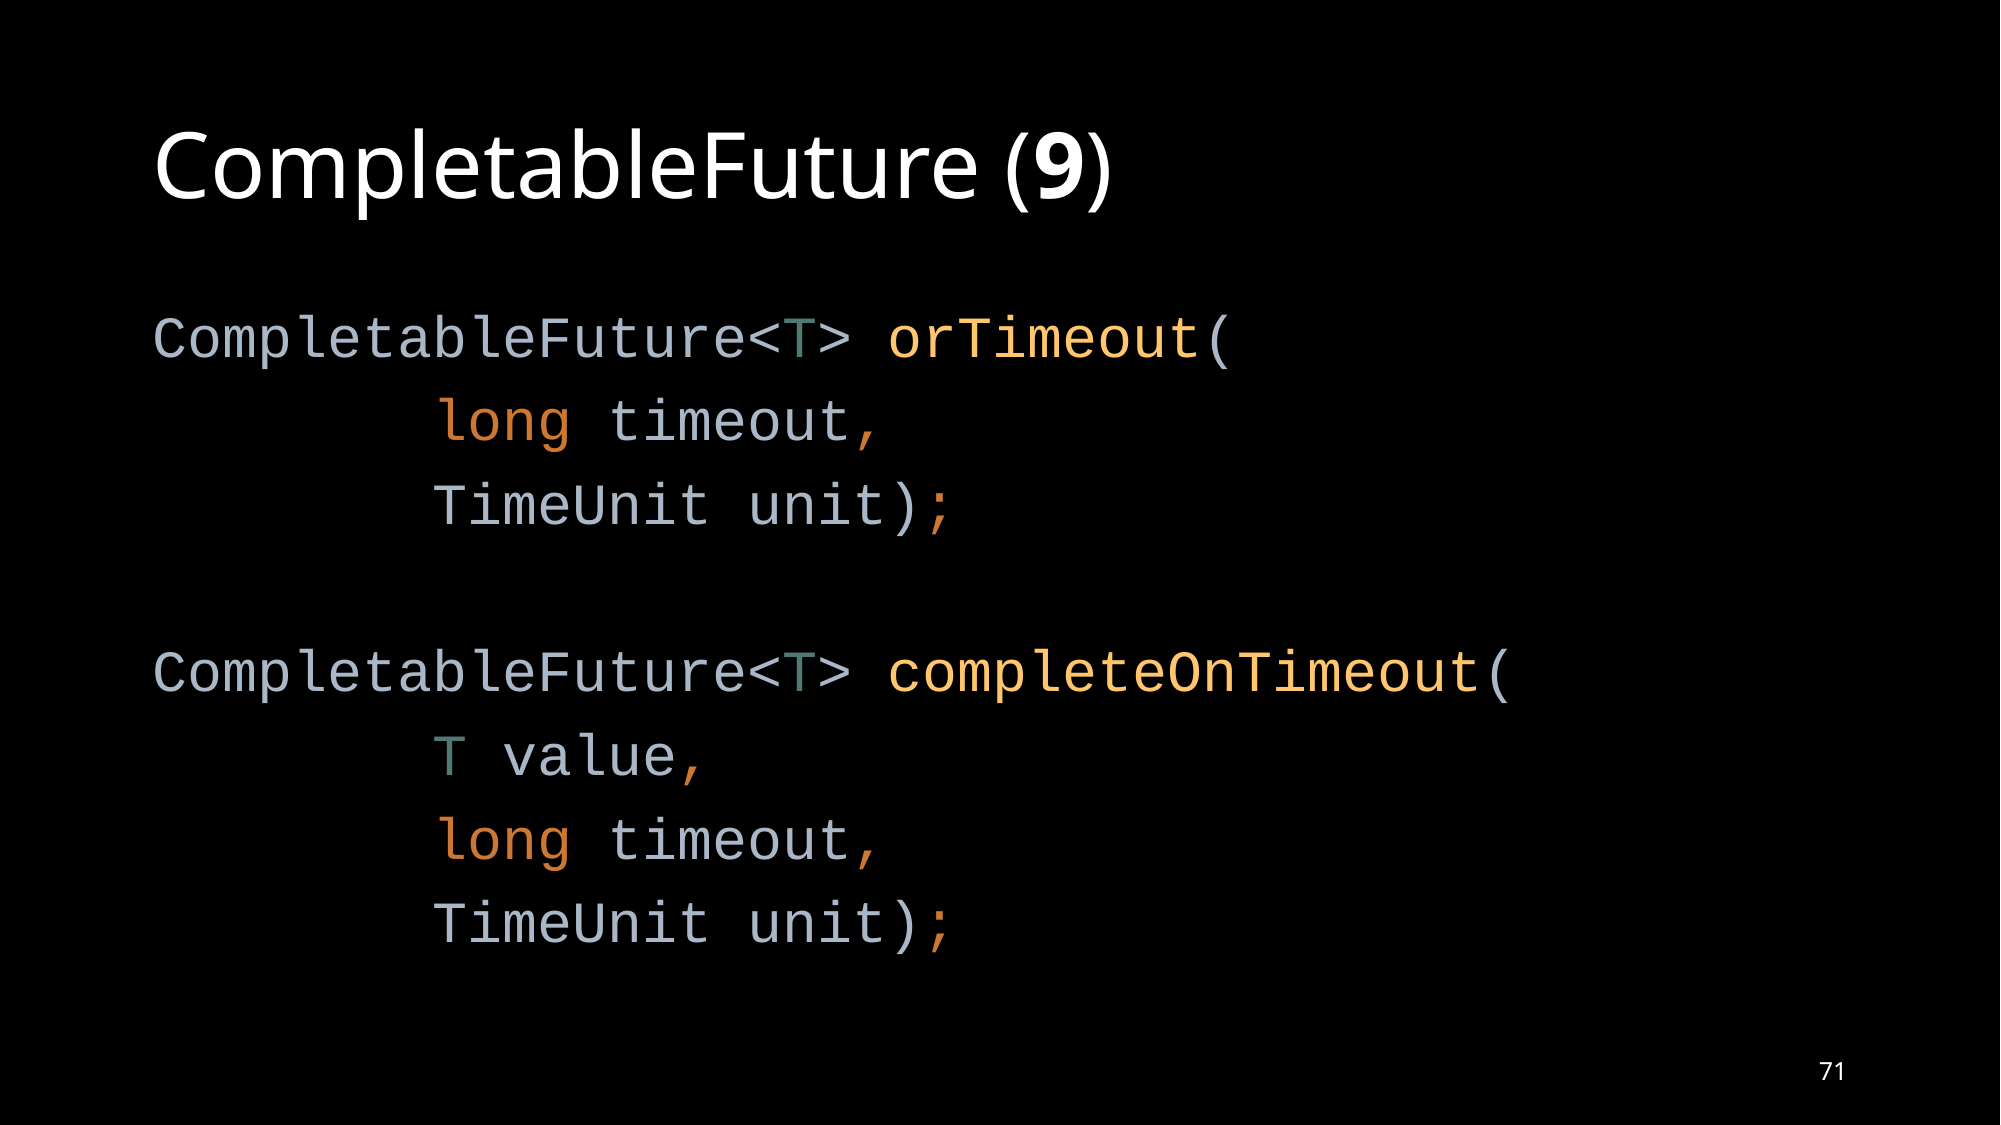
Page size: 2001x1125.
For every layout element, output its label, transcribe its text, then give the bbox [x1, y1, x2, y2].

title CompletableFuture (9) [137, 59, 1863, 278]
list CompletableFuture<T> orTimeout( long timeout, TimeUnit unit); CompletableFuture<T> completeOnTimeout( T value, long timeout, TimeUnit unit); [137, 299, 1863, 1014]
slide_number 71 [1412, 1042, 1863, 1103]
